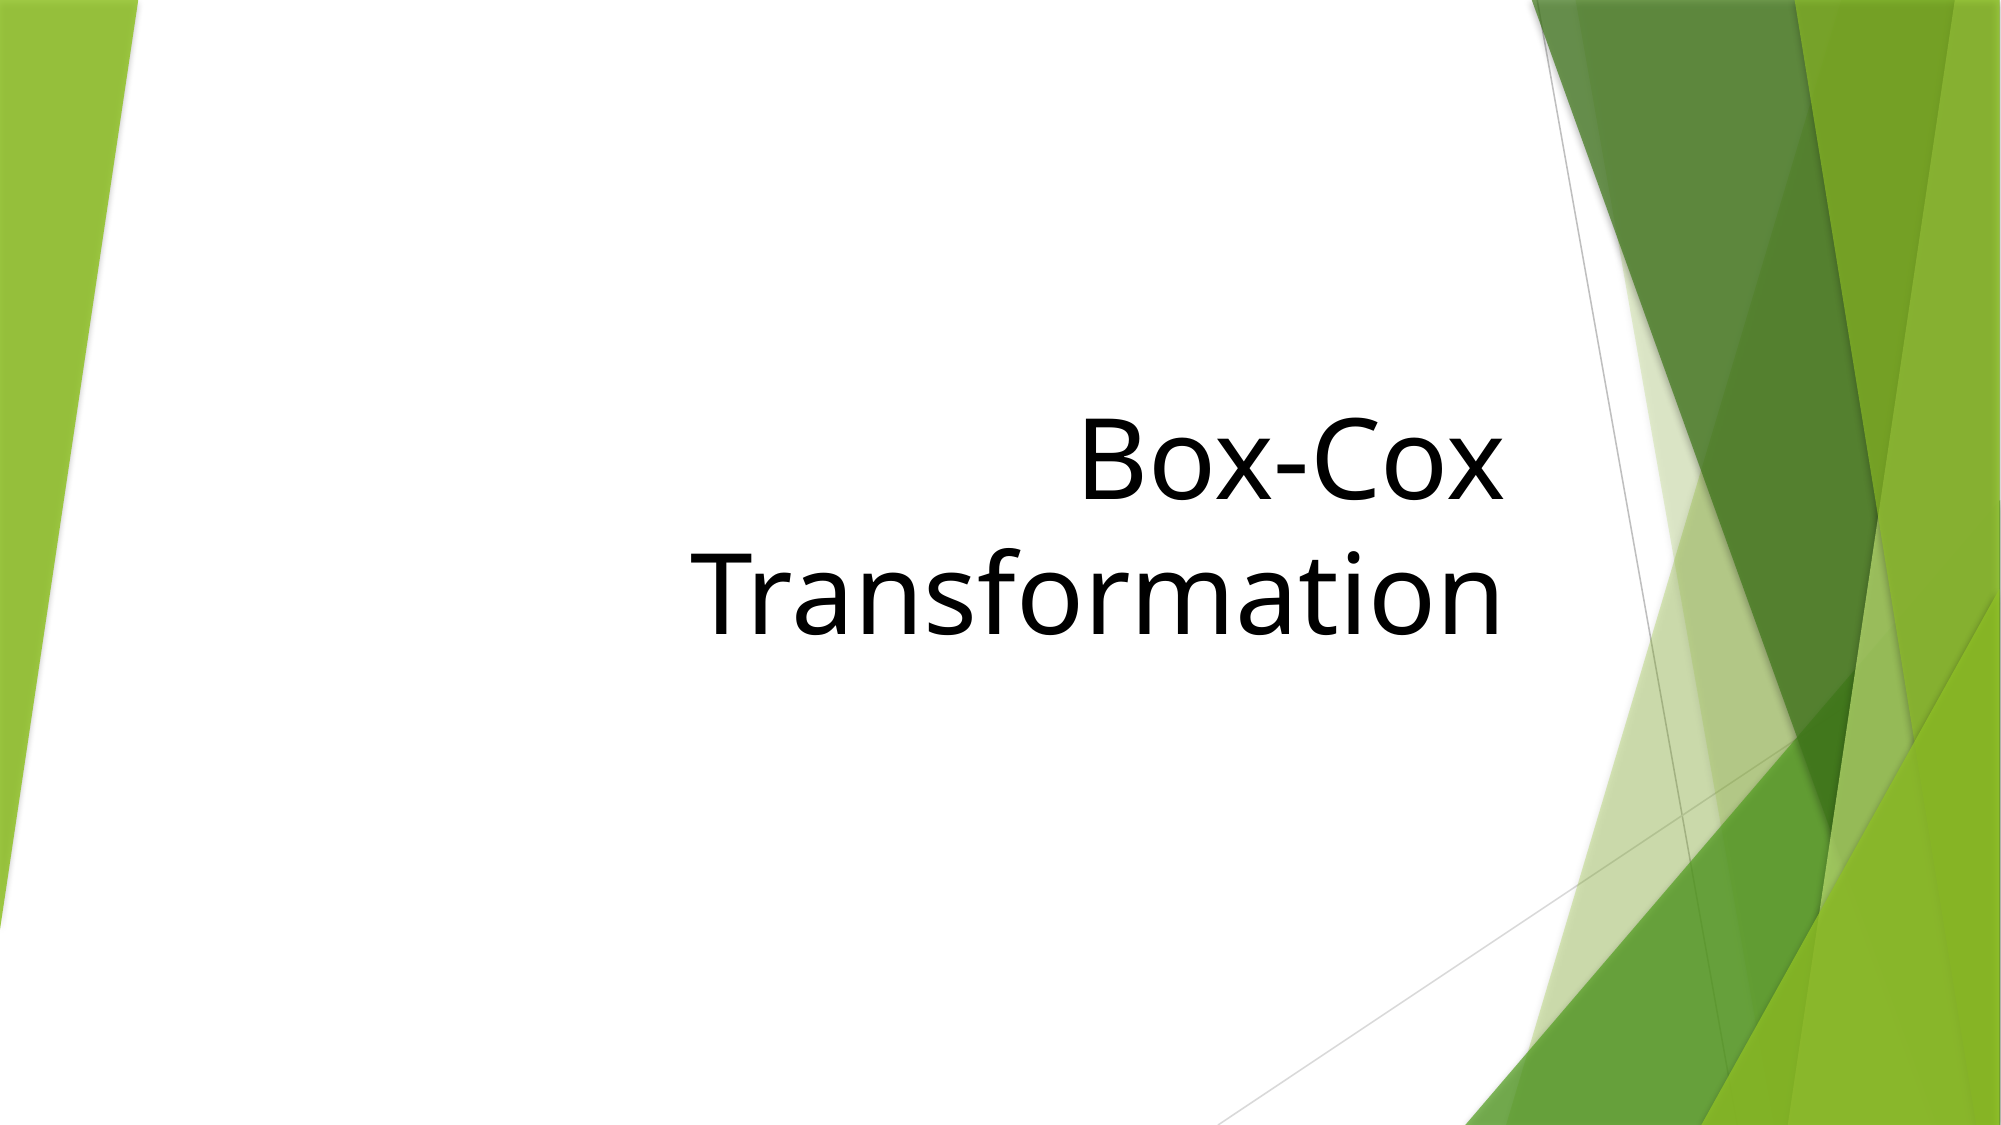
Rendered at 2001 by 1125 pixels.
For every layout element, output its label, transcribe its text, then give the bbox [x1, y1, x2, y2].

title Box-Cox Transformation [247, 394, 1522, 665]
